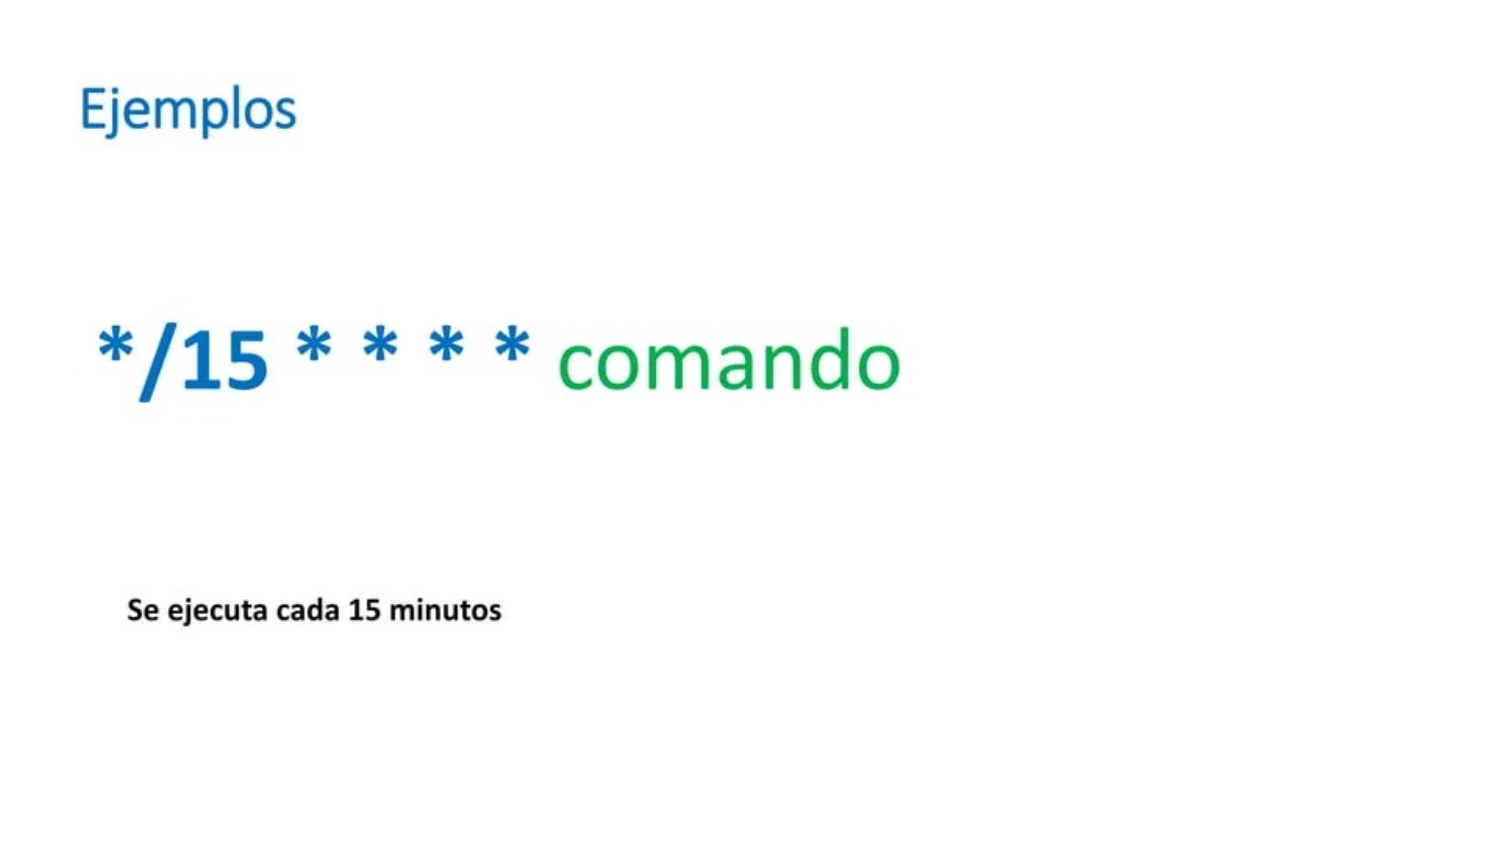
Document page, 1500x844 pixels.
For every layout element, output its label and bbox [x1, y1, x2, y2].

picture [0, 0, 997, 748]
